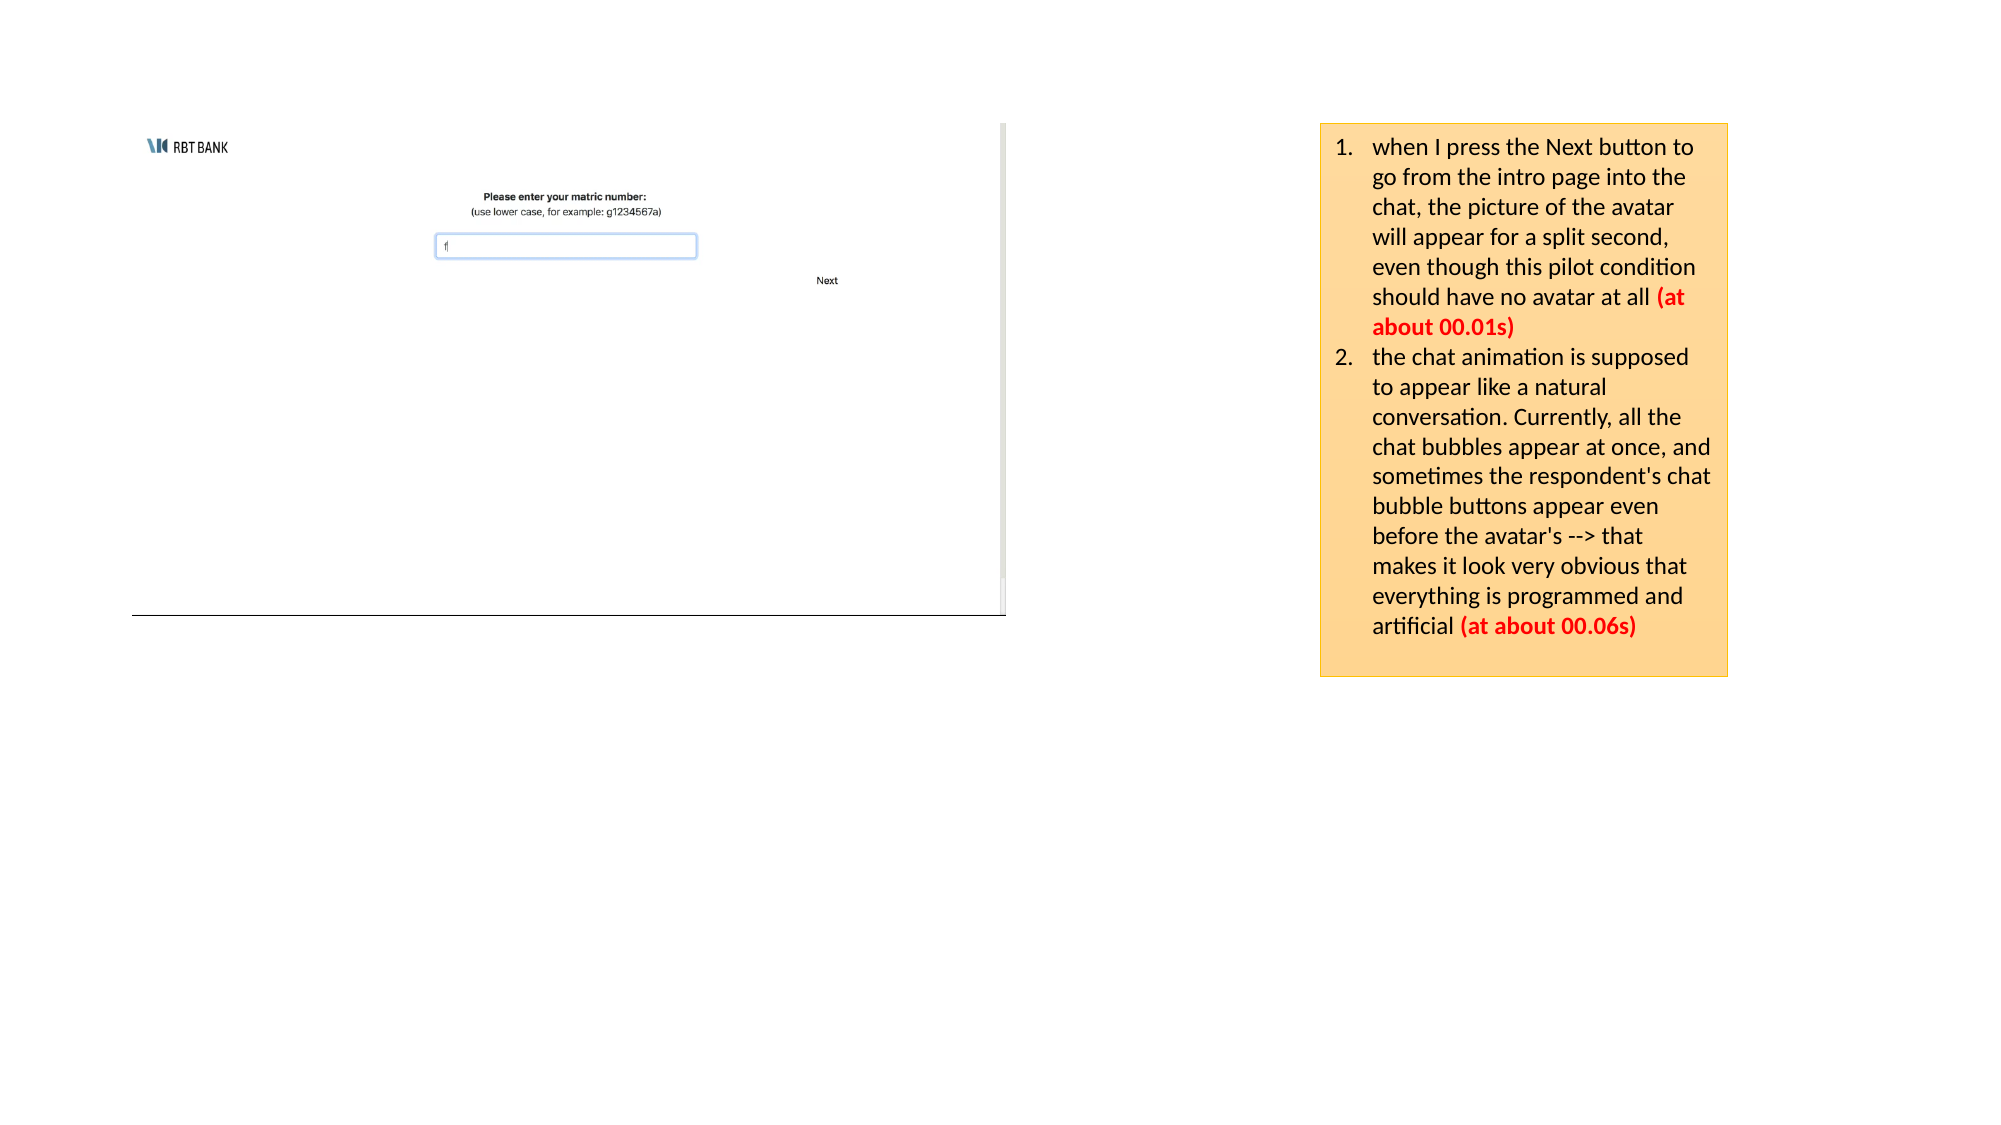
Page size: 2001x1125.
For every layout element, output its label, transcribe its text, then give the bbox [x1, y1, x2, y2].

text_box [132, 123, 1007, 616]
text_box when I press the Next button to go from the intro page into the chat, the picture of the avatar will appear for a split second, even though this pilot condition should have no avatar at all (at about 00.01s) the chat animation is supposed to appear like a natural conversation. Currently, all the chat bubbles appear at once, and sometimes the respondent's chat bubble buttons appear even before the avatar's --> that makes it look very obvious that everything is programmed and artificial (at about 00.06s) [1320, 123, 1728, 677]
